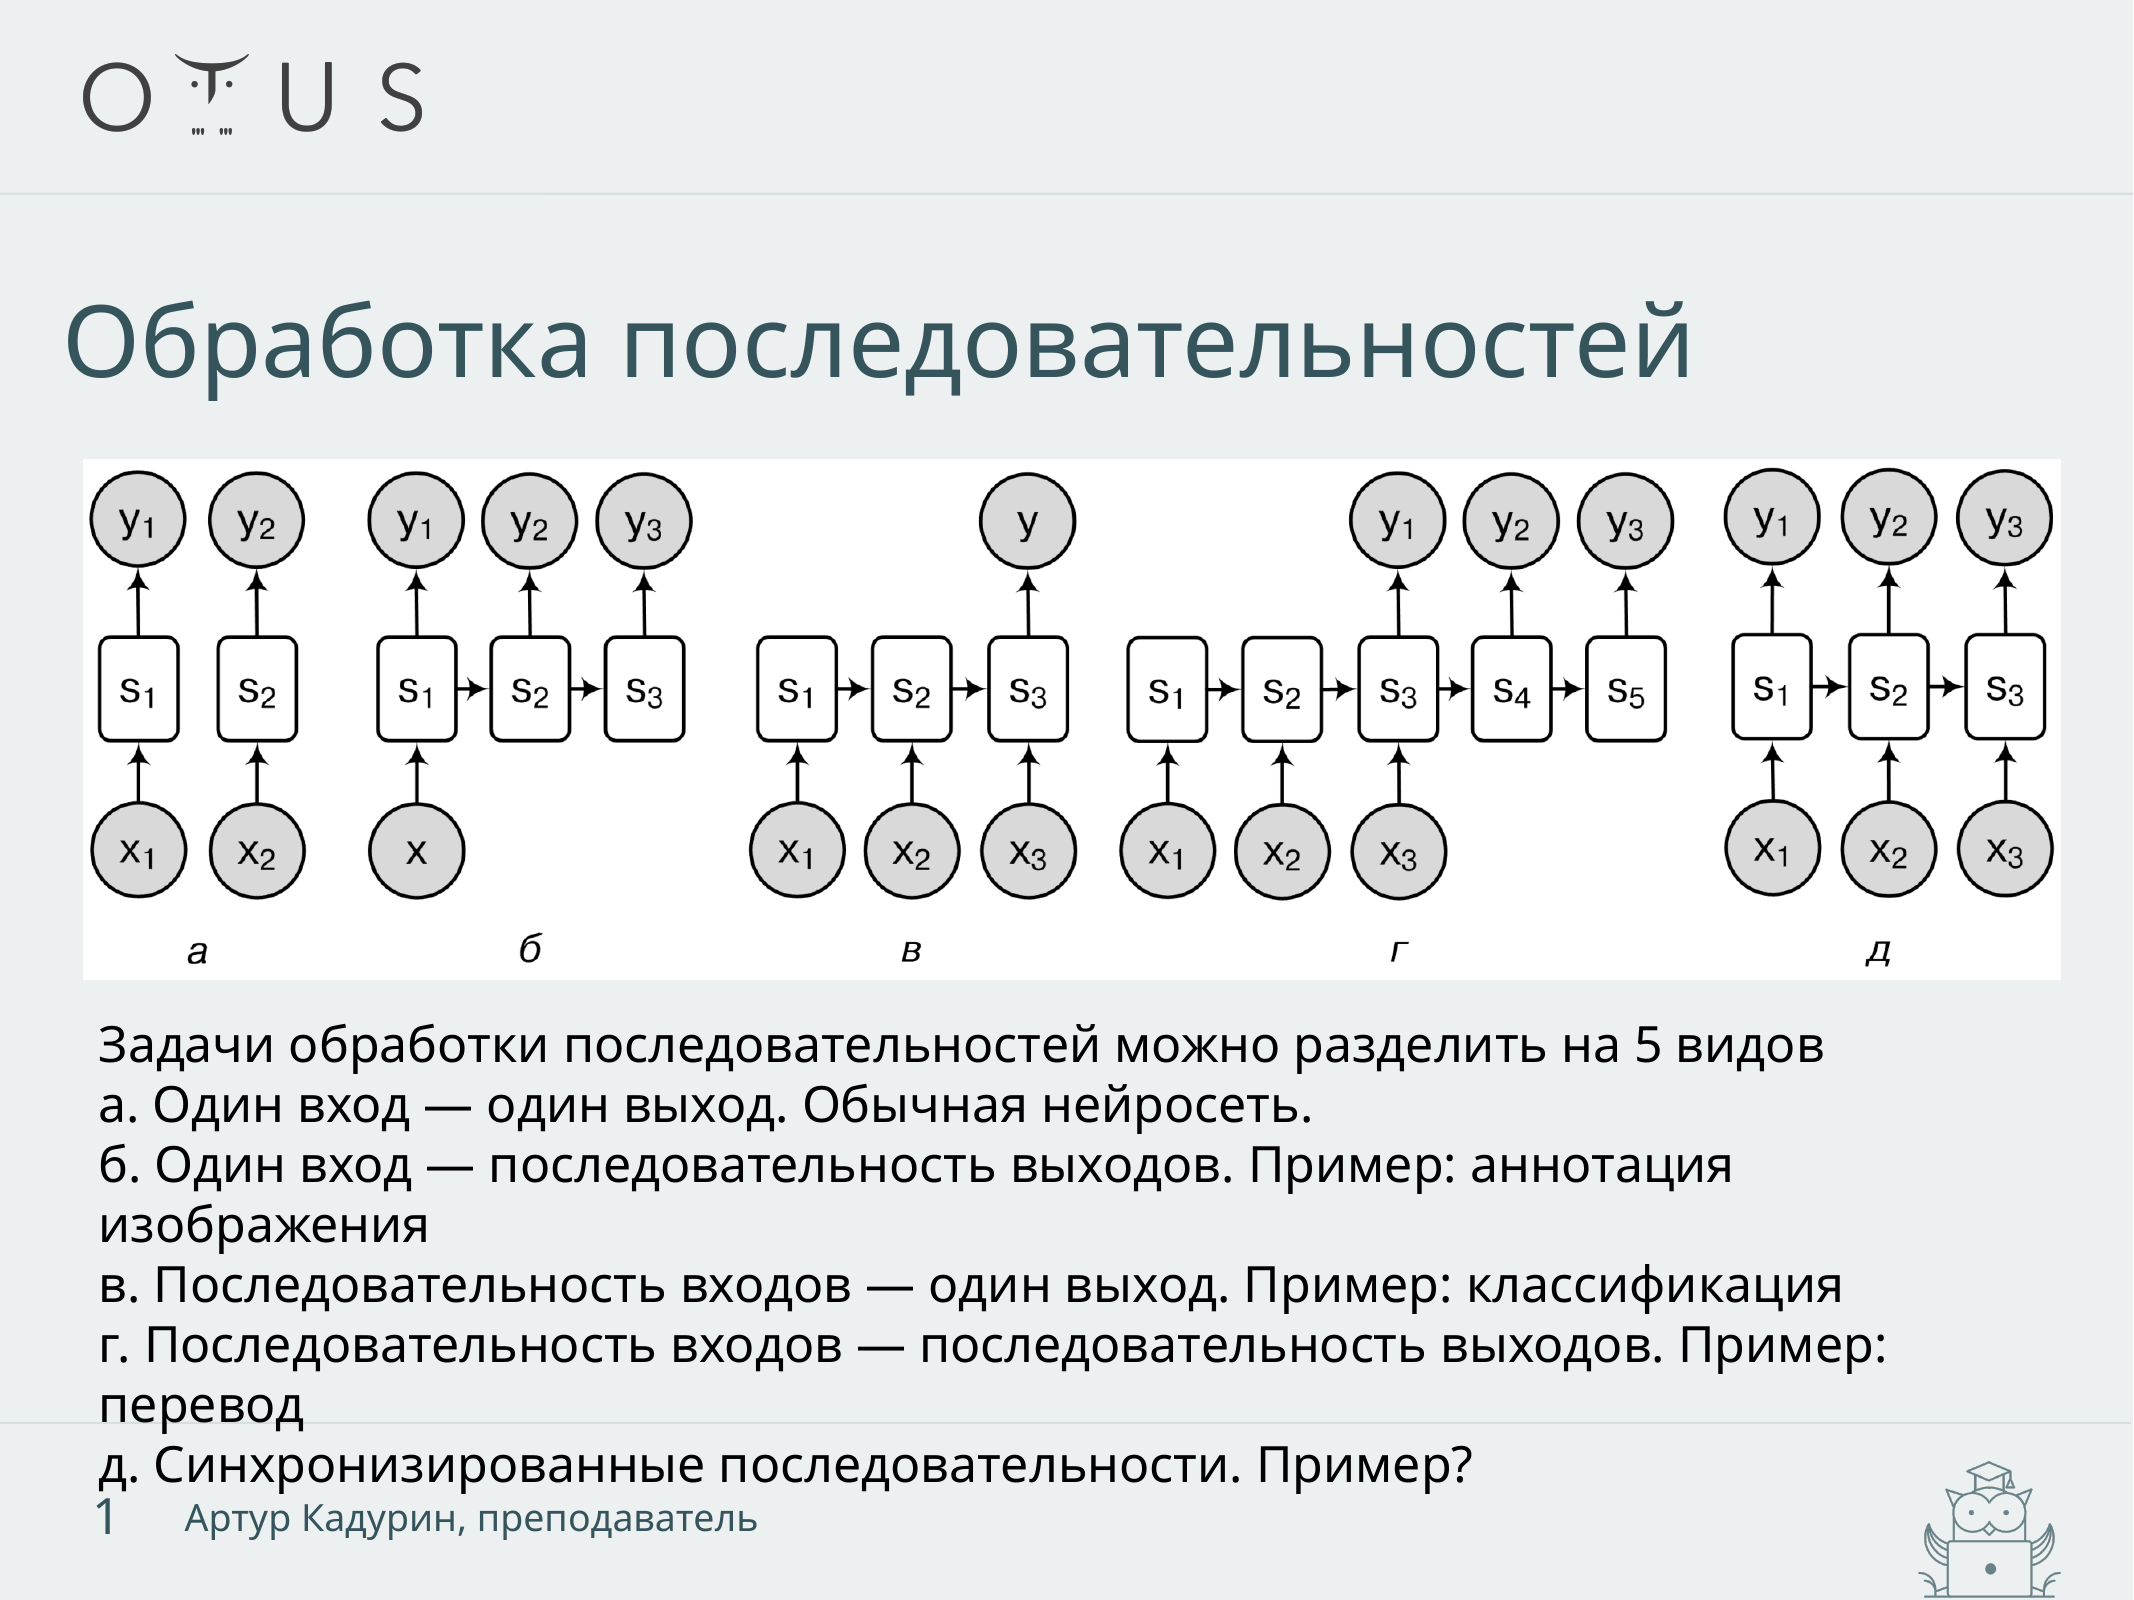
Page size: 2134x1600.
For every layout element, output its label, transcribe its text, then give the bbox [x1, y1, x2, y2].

text_box Обработка последовательностей [54, 269, 1706, 406]
picture [83, 54, 422, 135]
picture [1918, 1461, 2061, 1598]
picture [83, 459, 2061, 980]
text_box 1 [83, 1500, 143, 1553]
text_box Артур Кадурин, преподаватель [176, 1500, 768, 1548]
text_box Задачи обработки последовательностей можно разделить на 5 видов а. Один вход — один выход. Обычная нейросеть. б. Один вход — последовательность выходов. Пример: аннотация изображения в. Последовательность входов — один выход. Пример: классификация г. Последовательность входов — последовательность выходов. Пример: перевод д. Синхронизированные последовательности. Пример? [83, 1005, 2061, 1500]
